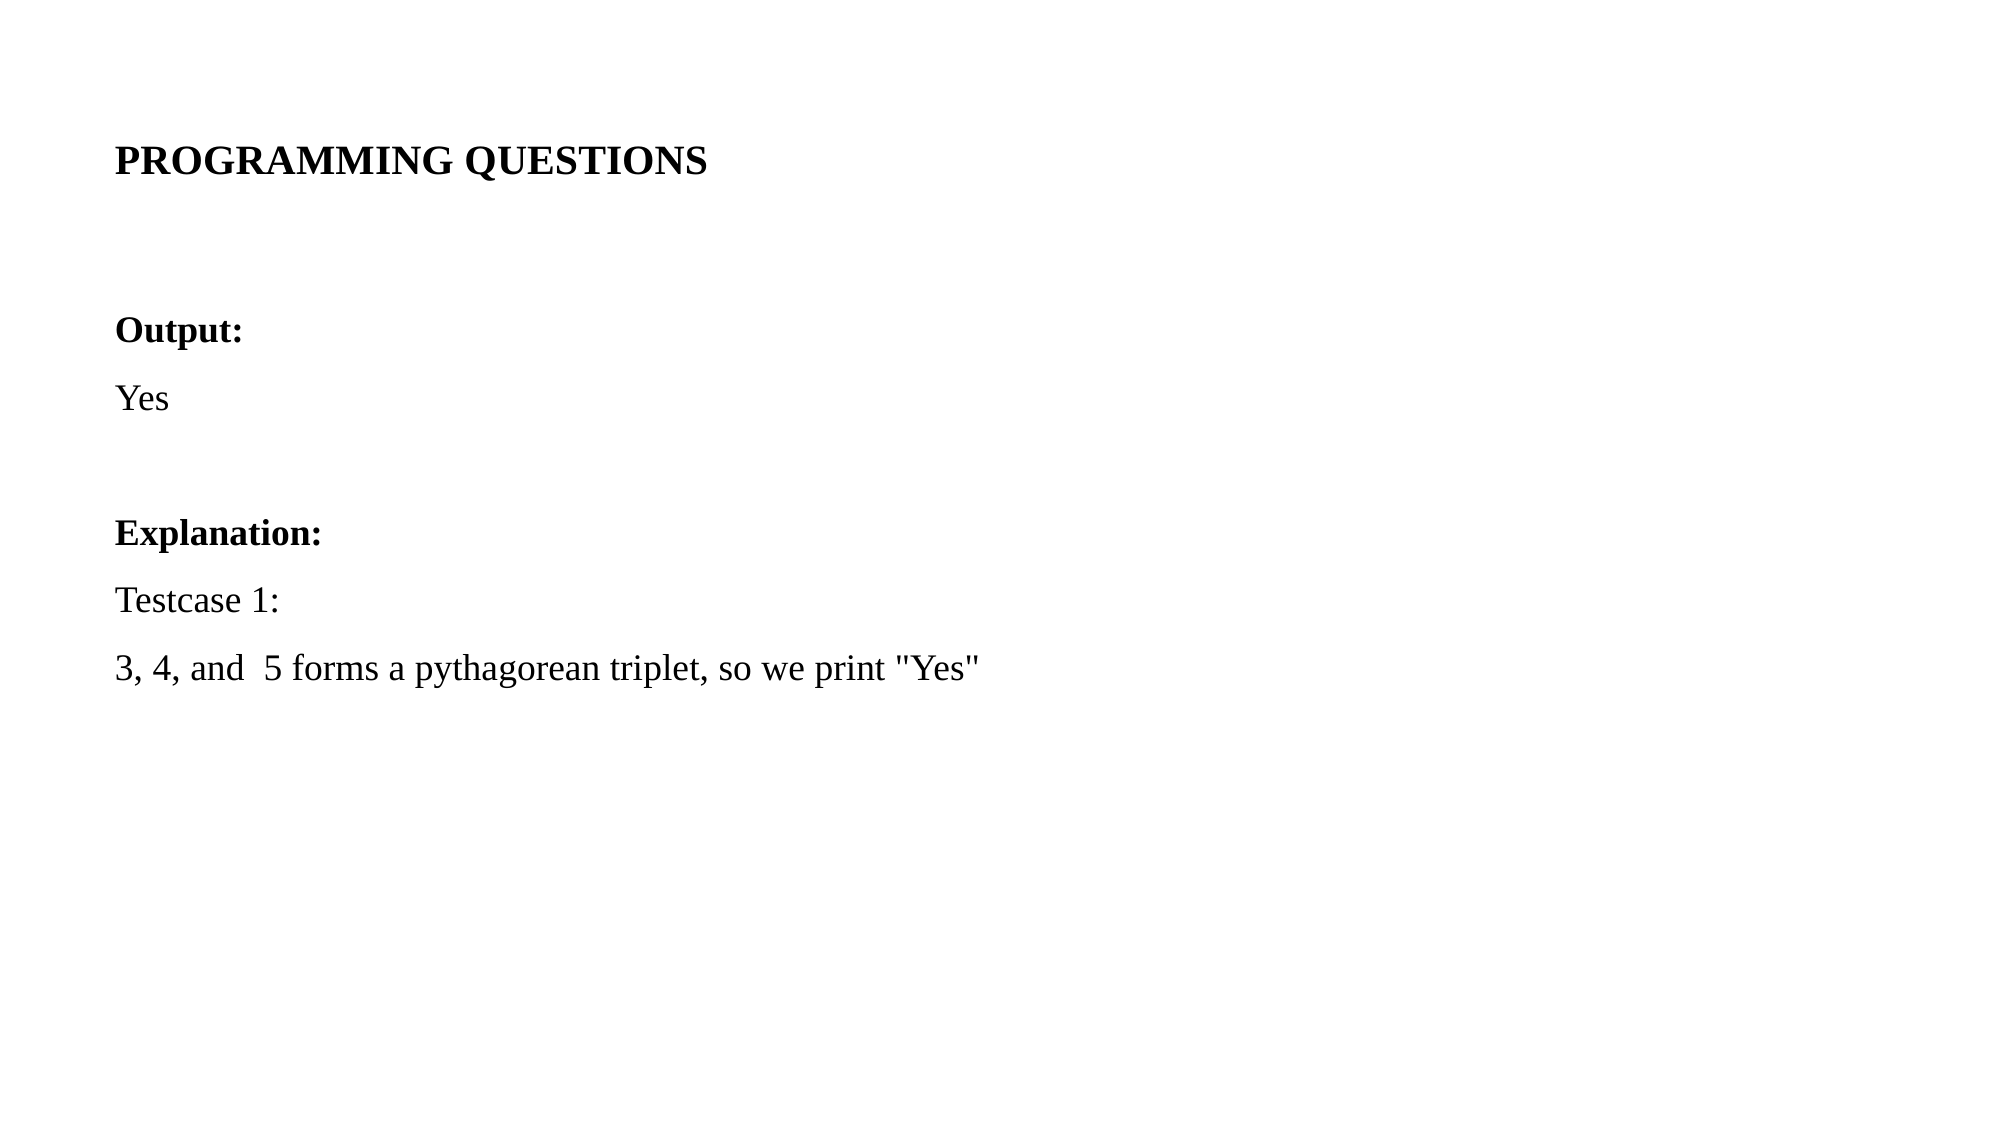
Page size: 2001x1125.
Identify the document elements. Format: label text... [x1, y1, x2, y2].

title PROGRAMMING QUESTIONS [99, 125, 1900, 275]
list Output: Yes Explanation: Testcase 1: 3, 4, and 5 forms a pythagorean triplet, so we print "Yes" [99, 275, 1900, 980]
